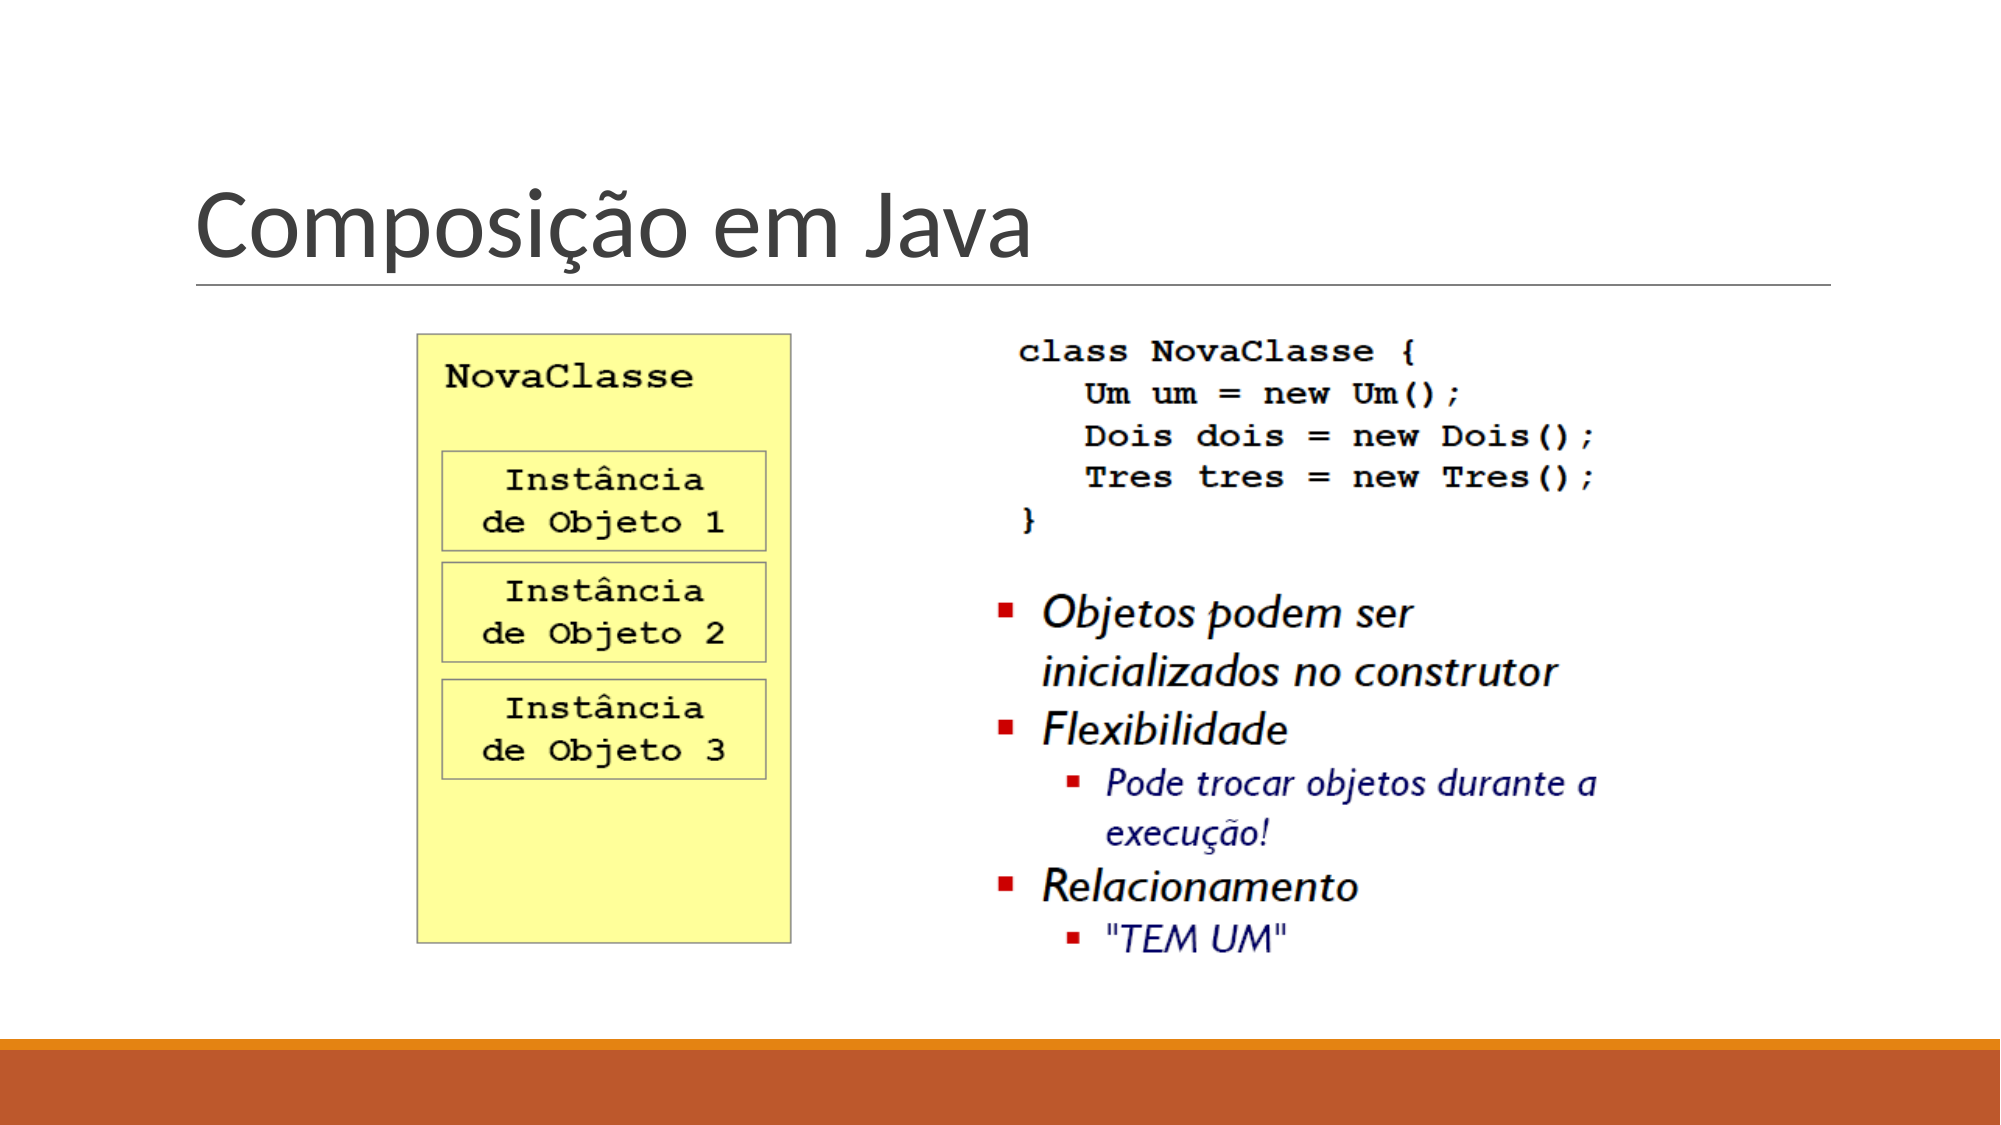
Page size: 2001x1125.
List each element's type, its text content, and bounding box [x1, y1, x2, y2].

title Composição em Java [180, 47, 1830, 285]
picture [409, 319, 1609, 961]
